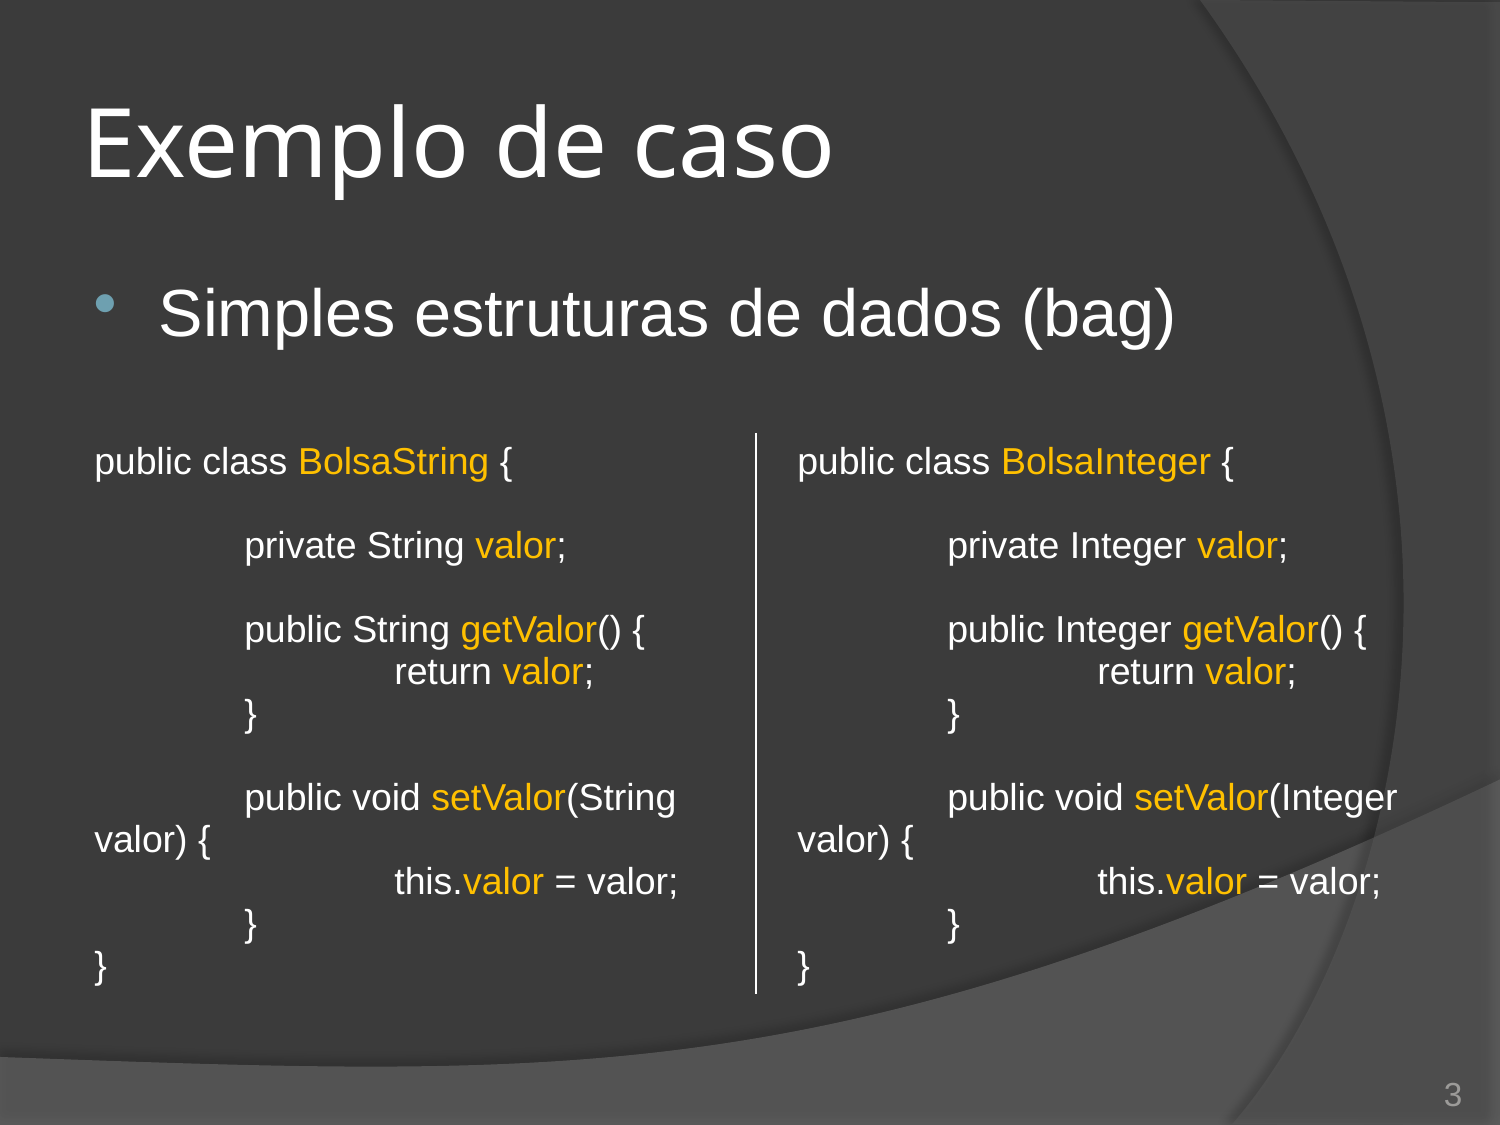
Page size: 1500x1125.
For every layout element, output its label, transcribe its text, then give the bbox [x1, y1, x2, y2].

table_header public class BolsaInteger { private Integer valor; public Integer getValor() { return valor; } public void setValor(Integer valor) { this.valor = valor; } } [757, 433, 1459, 994]
table_header public class BolsaString { private String valor; public String getValor() { return valor; } public void setValor(String valor) { this.valor = valor; } } [53, 433, 755, 994]
slide_number 3 [1337, 1053, 1463, 1114]
title Exemplo de caso [74, 44, 1301, 233]
list Simples estruturas de dados (bag) [74, 262, 1306, 362]
